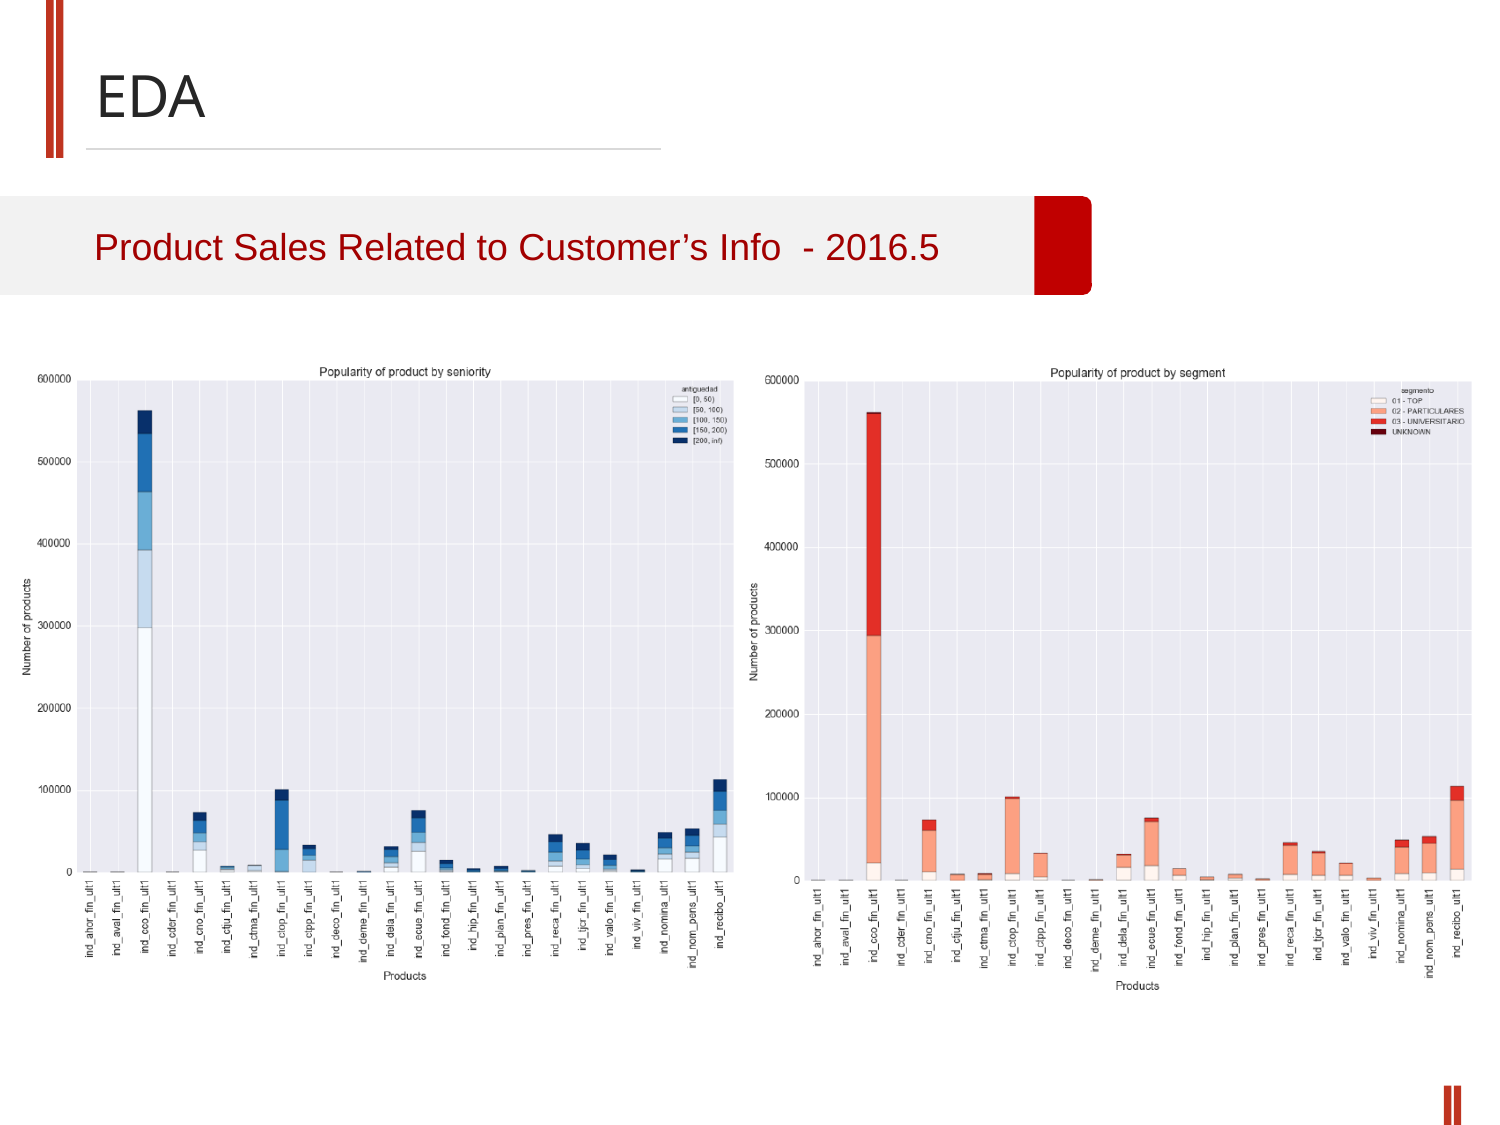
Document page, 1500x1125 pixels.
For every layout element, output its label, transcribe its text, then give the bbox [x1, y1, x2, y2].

picture [15, 359, 1483, 1000]
text_box EDA [80, 51, 715, 137]
text_box Product Sales Related to Customer’s Info - 2016.5 [0, 194, 1037, 297]
text_box [864, 194, 1094, 298]
